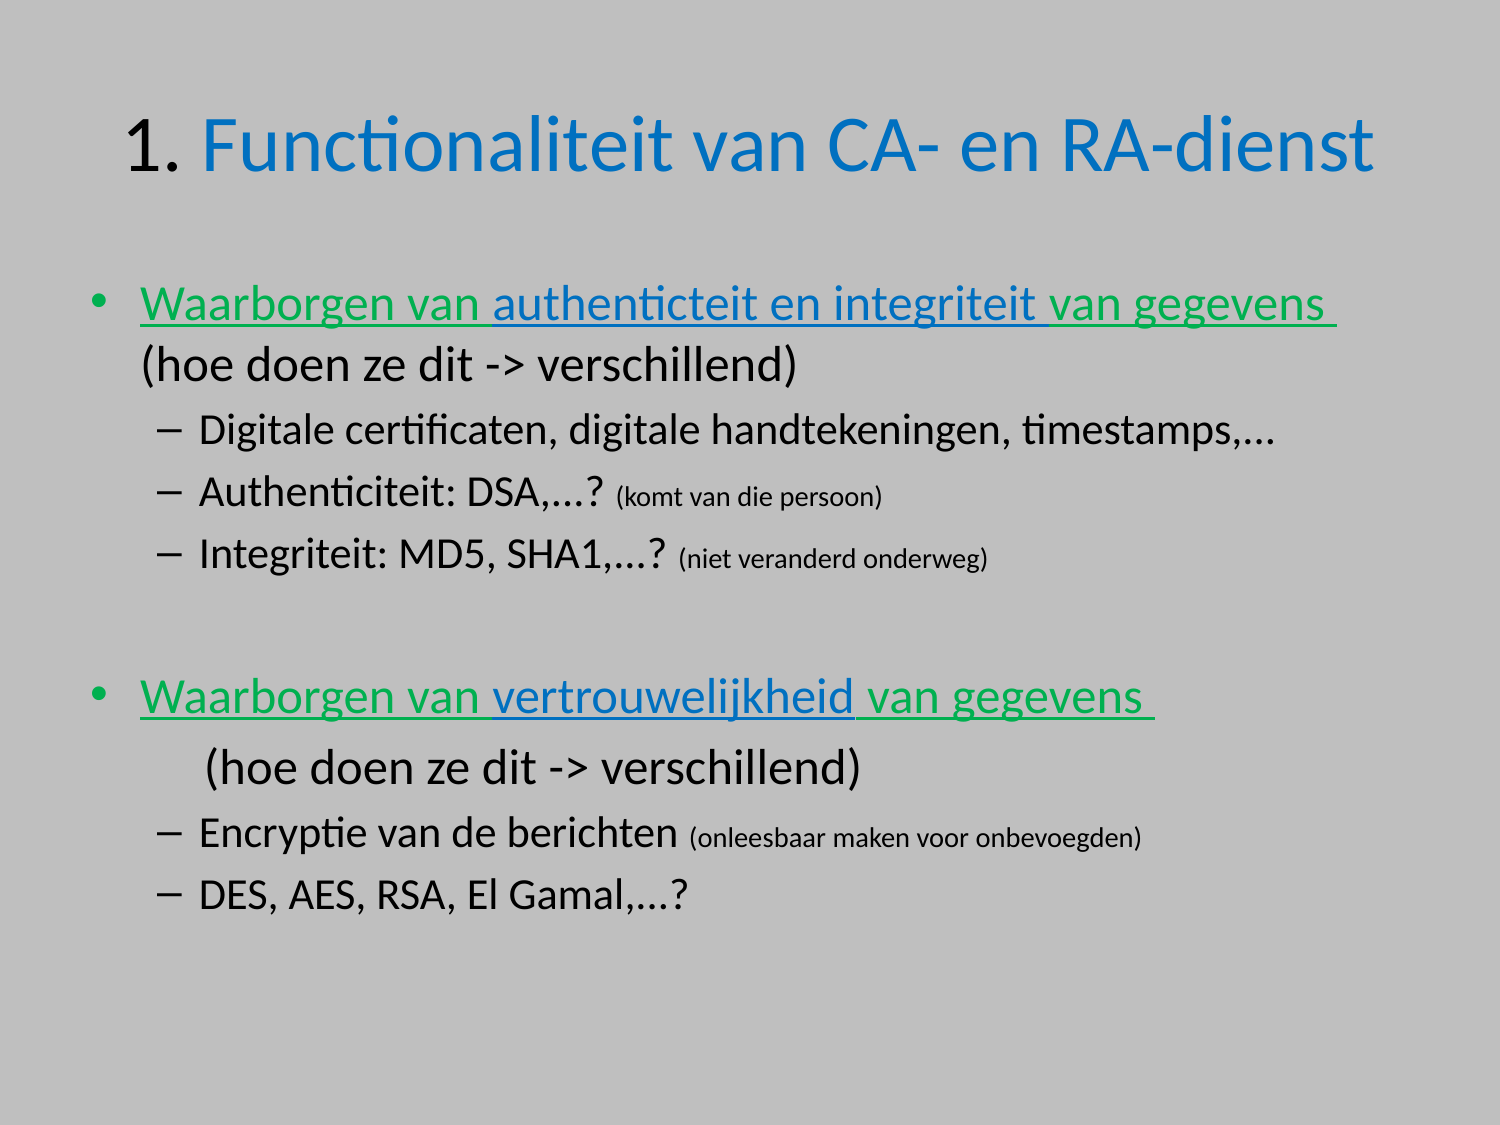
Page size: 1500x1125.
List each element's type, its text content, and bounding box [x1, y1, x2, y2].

title 1. Functionaliteit van CA- en RA-dienst [75, 45, 1425, 233]
list Waarborgen van authenticteit en integriteit van gegevens (hoe doen ze dit -> verschillend) Digitale certificaten, digitale handtekeningen, timestamps,... Authenticiteit: DSA,...? (komt van die persoon) Integriteit: MD5, SHA1,...? (niet veranderd onderweg) Waarborgen van vertrouwelijkheid van gegevens (hoe doen ze dit -> verschillend) Encryptie van de berichten (onleesbaar maken voor onbevoegden) DES, AES, RSA, El Gamal,...? [75, 262, 1425, 938]
